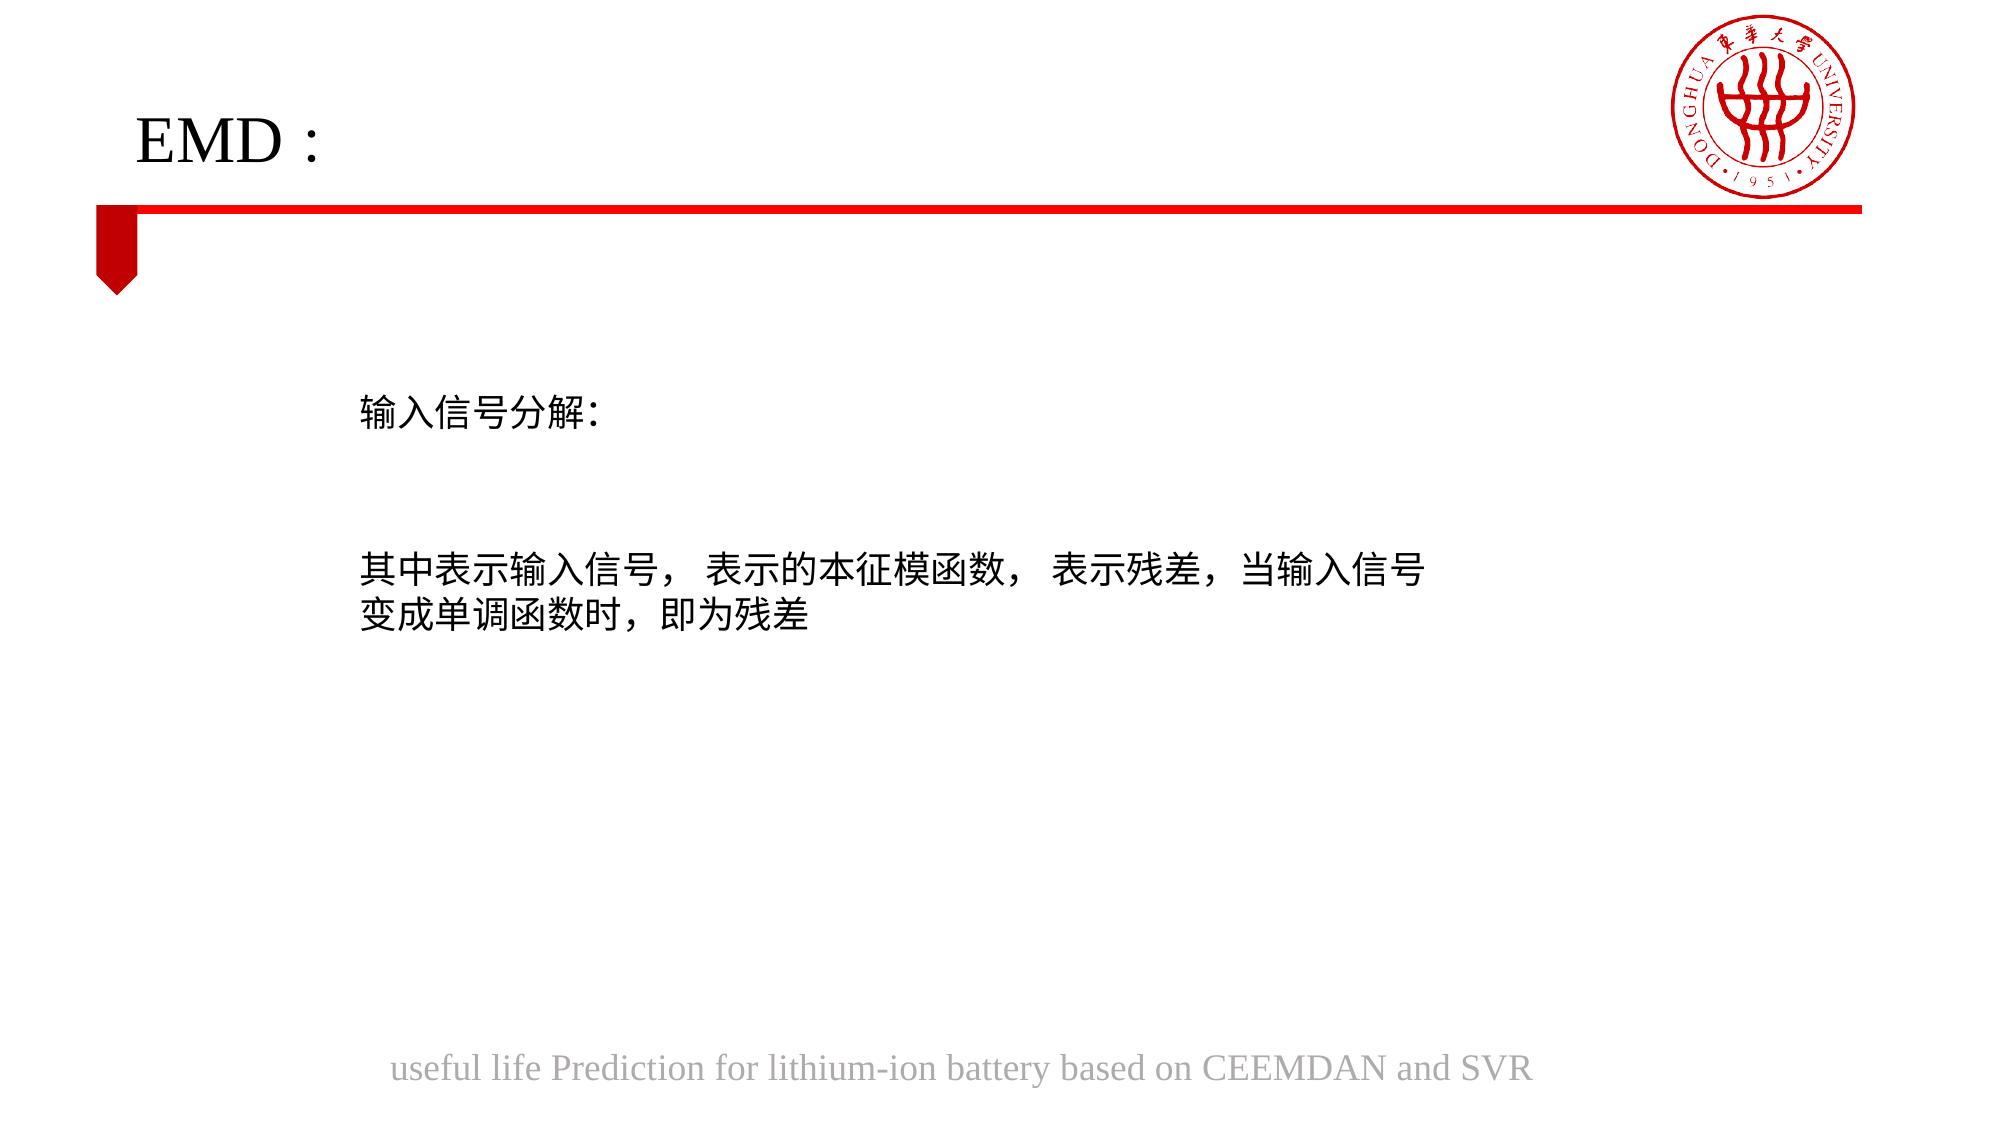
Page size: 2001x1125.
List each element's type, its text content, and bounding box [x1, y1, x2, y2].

text_box EMD： [120, 88, 1685, 184]
text_box [0, 0, 2000, 75]
picture [1663, 75, 1863, 201]
text_box useful life Prediction for lithium-ion battery based on CEEMDAN and SVR [25, 1035, 1899, 1096]
